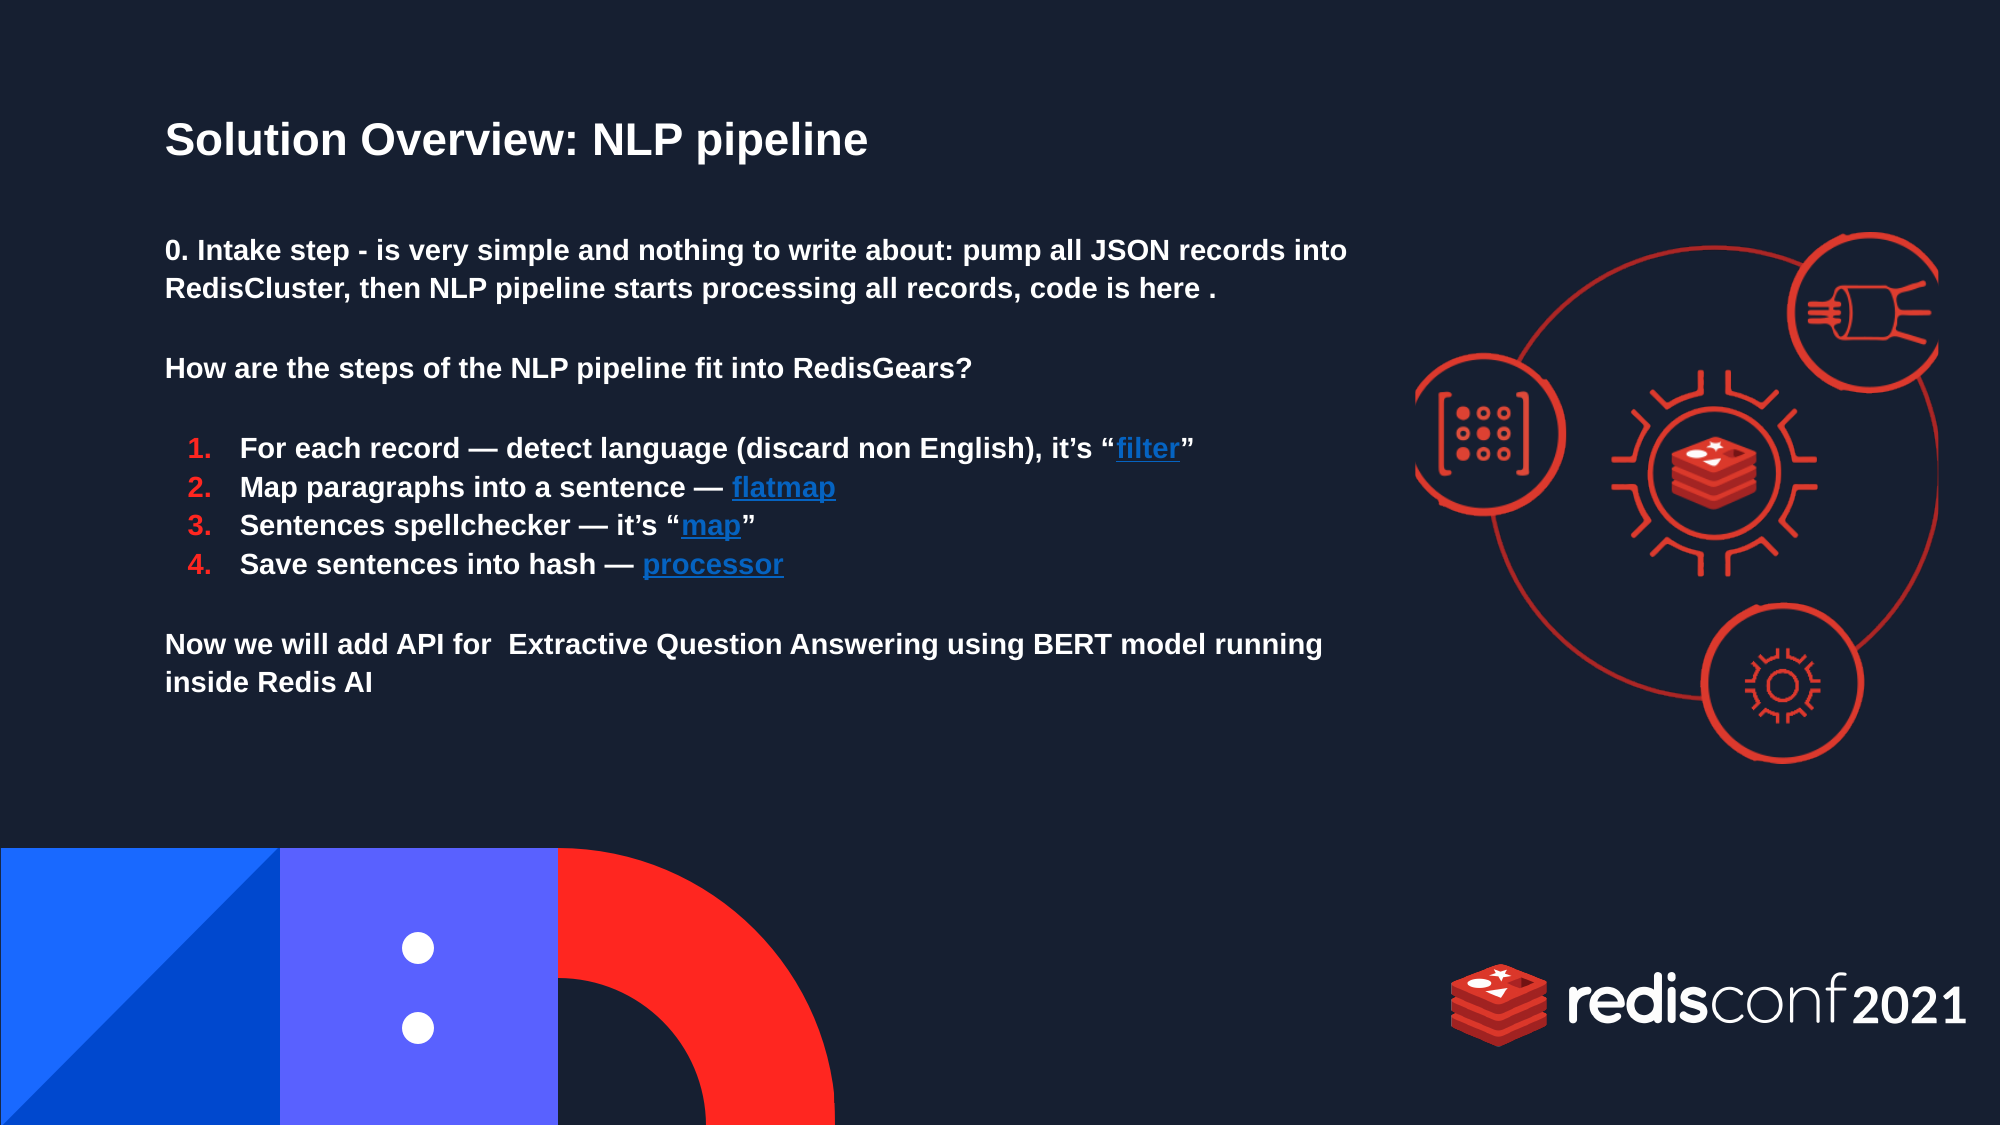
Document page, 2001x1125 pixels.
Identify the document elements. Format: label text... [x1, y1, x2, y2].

picture [1449, 961, 1967, 1048]
list 0. Intake step - is very simple and nothing to write about: pump all JSON records into RedisCluster, then NLP pipeline starts processing all records, code is here . How are the steps of the NLP pipeline fit into RedisGears? For each record — detect language (discard non English), it’s “filter” Map paragraphs into a sentence — flatmap Sentences spellchecker — it’s “map” Save sentences into hash — processor Now we will add API for Extractive Question Answering using BERT model running inside Redis AI [149, 212, 1377, 811]
subtitle Solution Overview: NLP pipeline [149, 94, 992, 212]
picture [1415, 232, 1939, 765]
picture [0, 848, 835, 1125]
